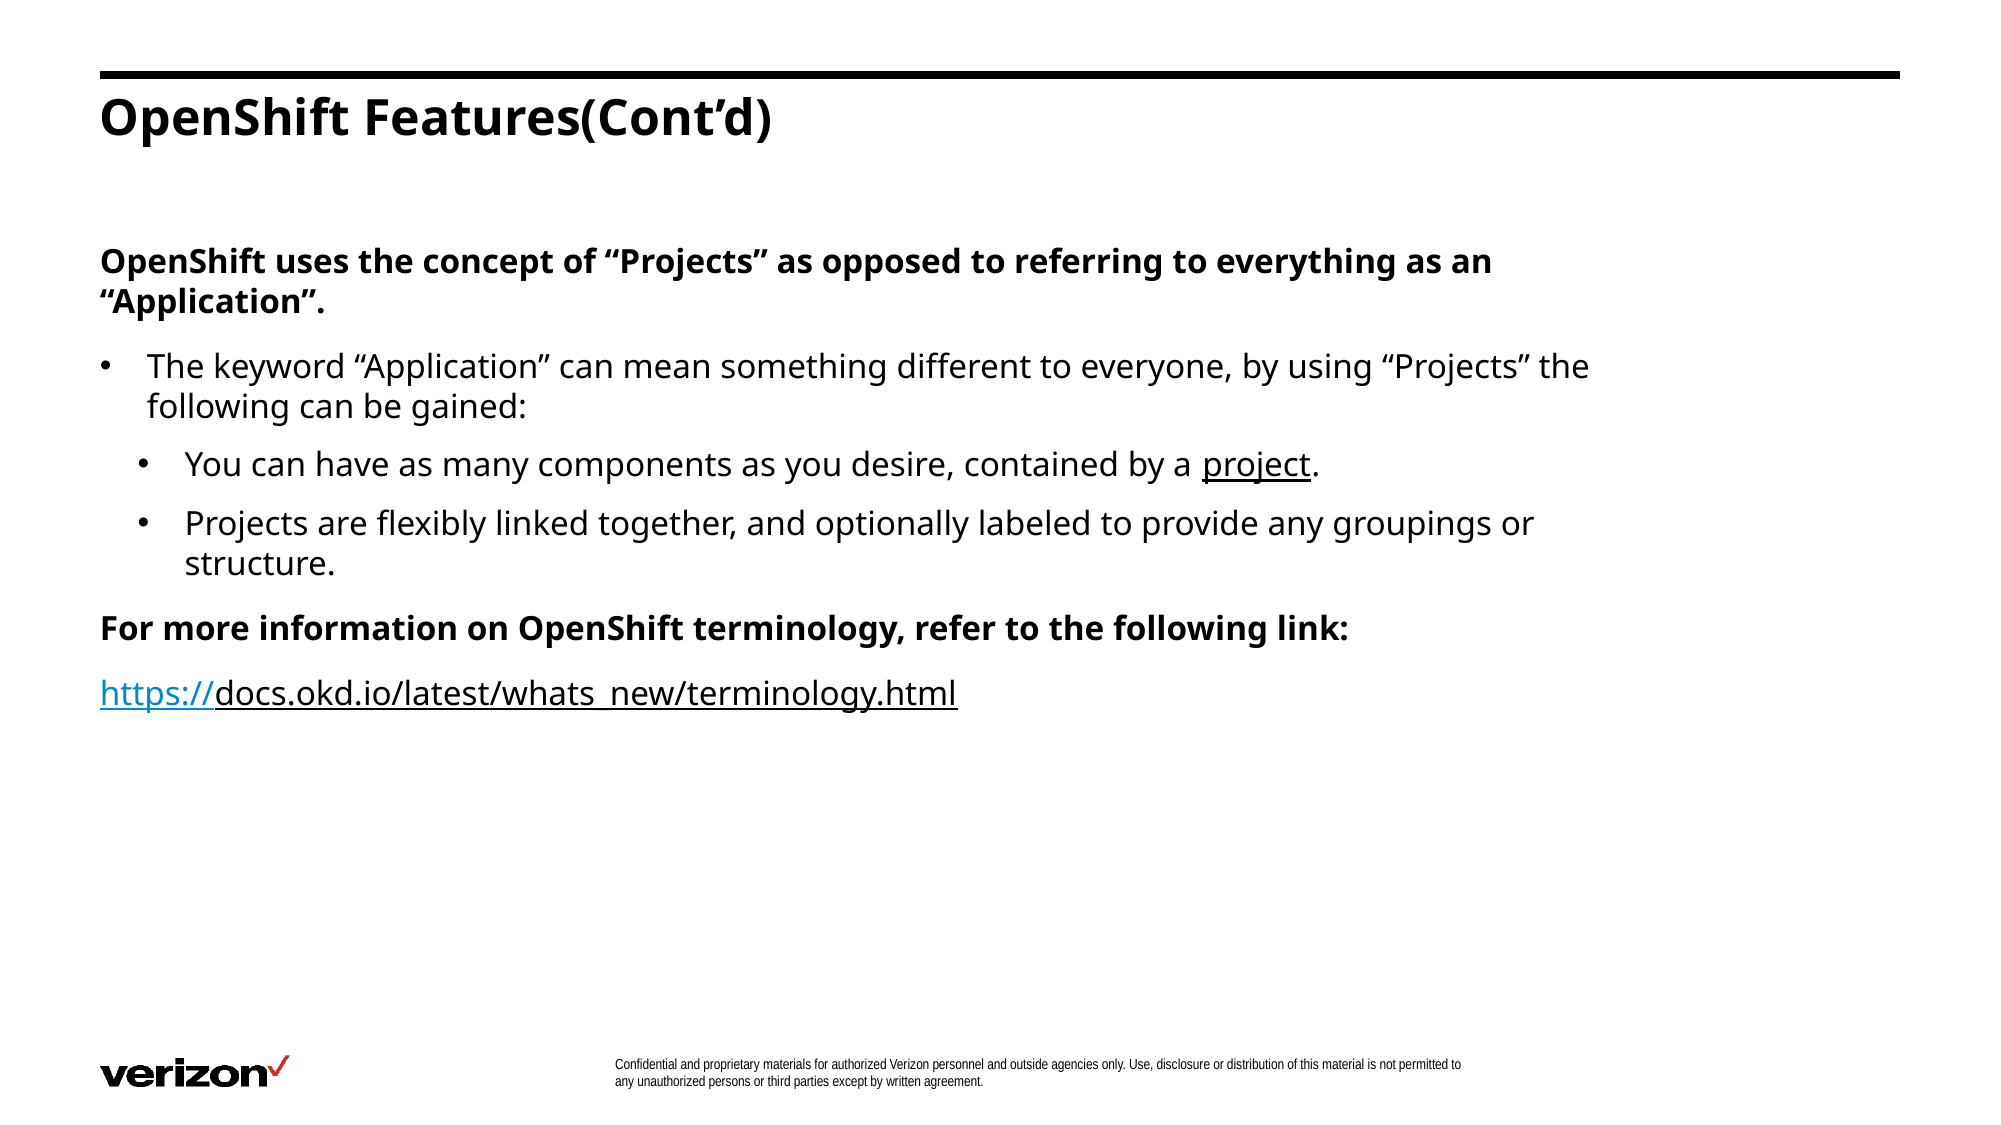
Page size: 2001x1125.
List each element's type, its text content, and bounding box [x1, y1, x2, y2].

picture [77, 1038, 312, 1104]
title OpenShift Features(Cont’d) [99, 97, 1650, 210]
list OpenShift uses the concept of “Projects” as opposed to referring to everything as an “Application”. The keyword “Application” can mean something different to everyone, by using “Projects” the following can be gained: You can have as many components as you desire, contained by a project. Projects are flexibly linked together, and optionally labeled to provide any groupings or structure. For more information on OpenShift terminology, refer to the following link: https://docs.okd.io/latest/whats_new/terminology.html [99, 240, 1650, 1013]
